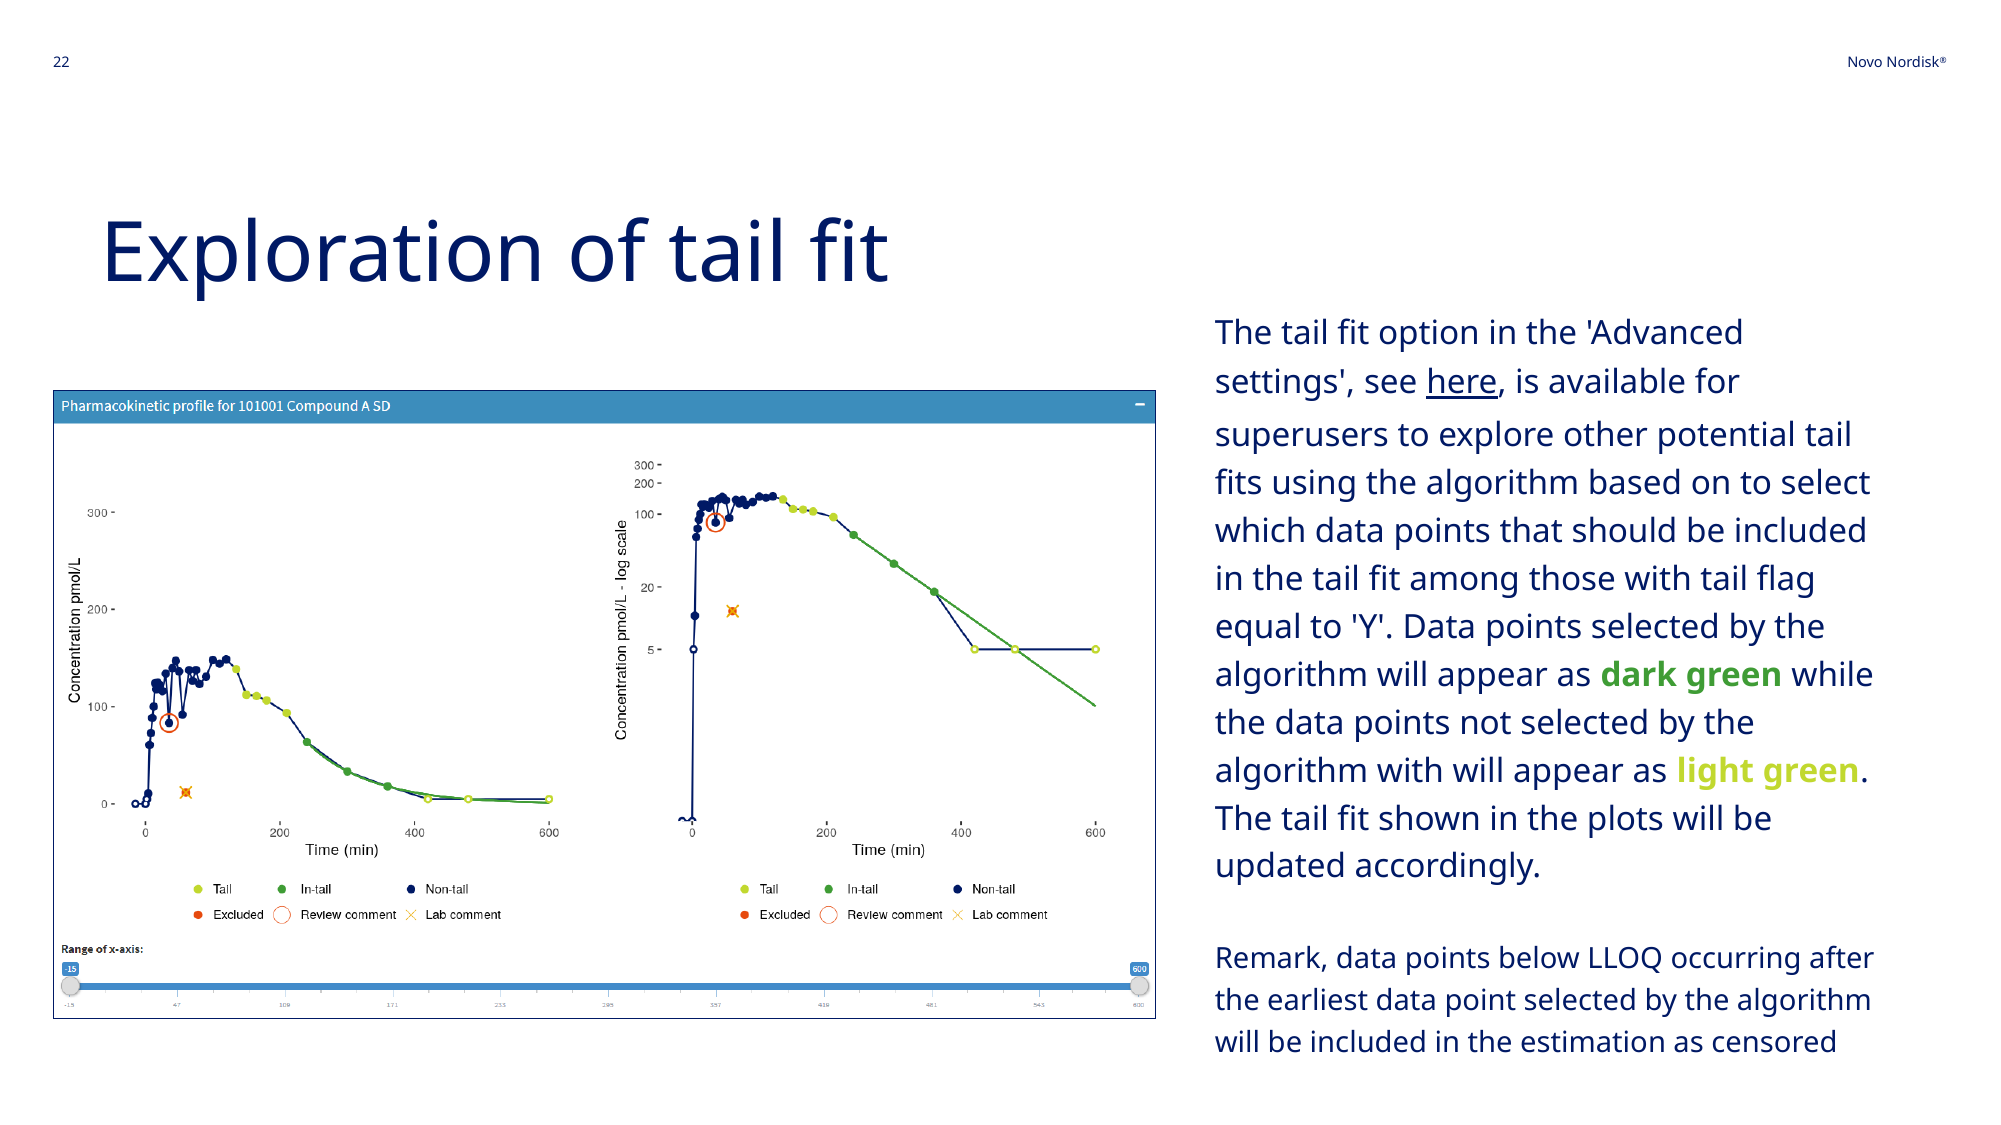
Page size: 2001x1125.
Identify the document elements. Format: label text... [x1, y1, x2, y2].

slide_number 22 [53, 53, 107, 74]
picture [53, 390, 1156, 1019]
title Exploration of tail fit [100, 142, 1888, 355]
